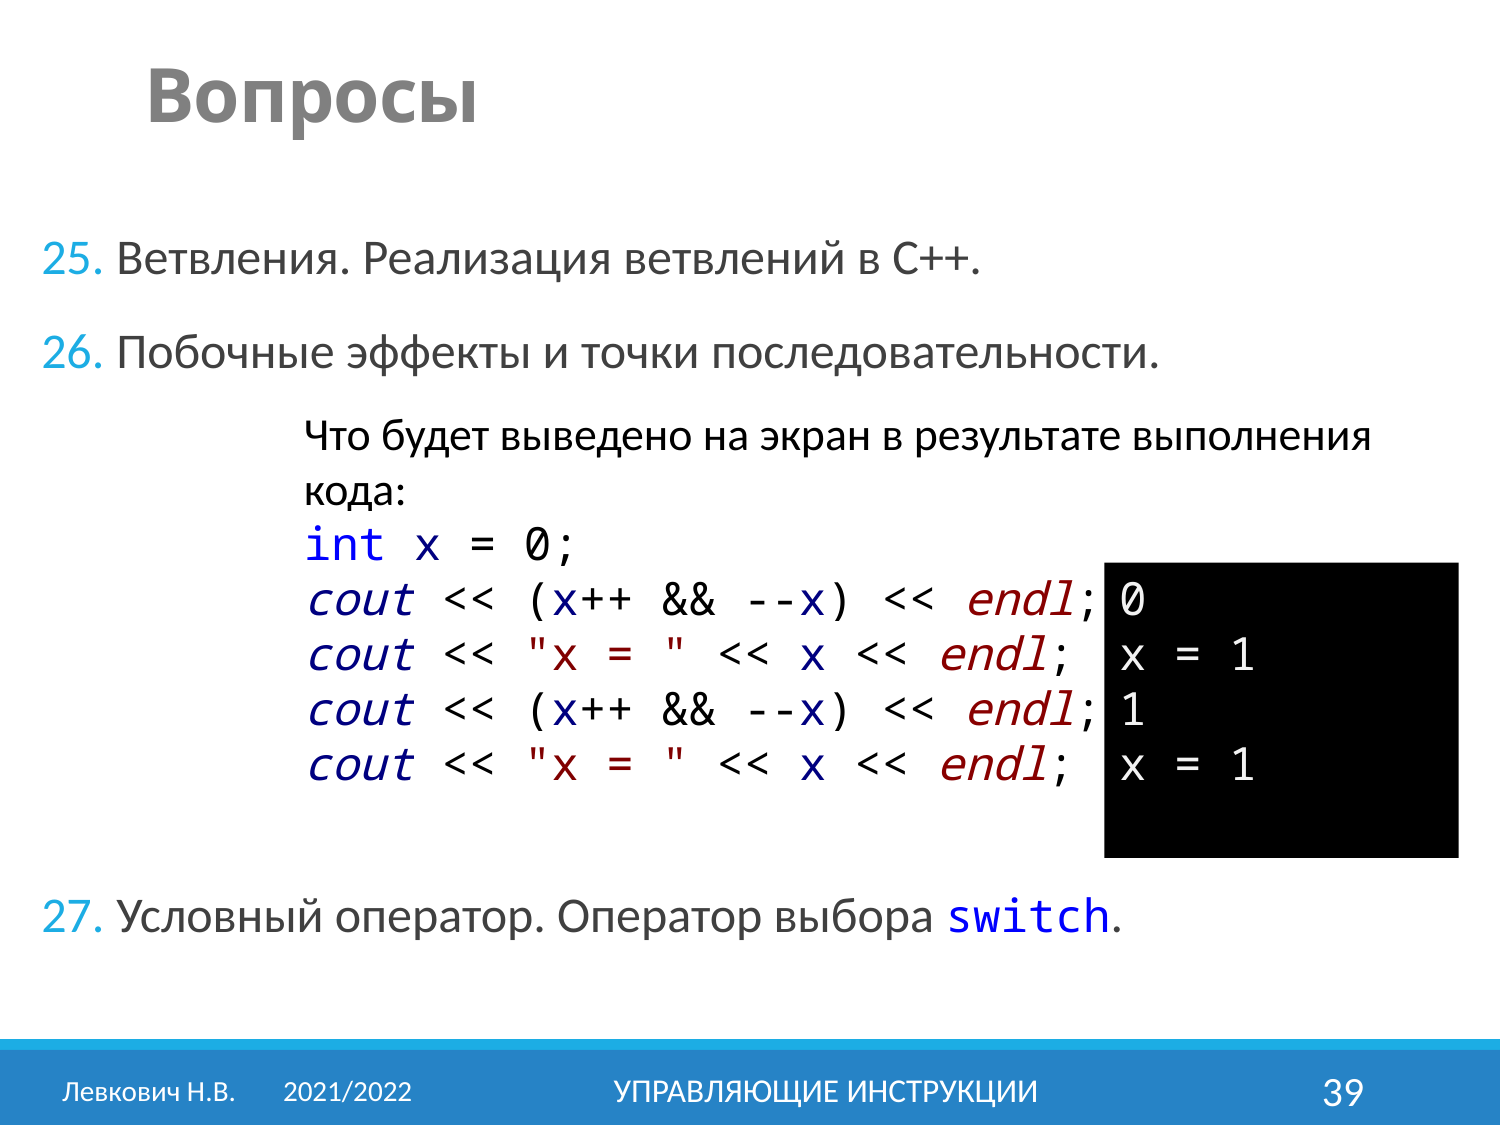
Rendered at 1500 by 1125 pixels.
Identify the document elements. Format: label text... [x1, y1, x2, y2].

list Ветвления. Реализация ветвлений в С++. Побочные эффекты и точки последовательности. Условный оператор. Оператор выбора switch. [41, 208, 1459, 965]
slide_number Левкович Н.В. 2021/2022 [47, 1059, 440, 1120]
text_box Вопросы [129, 39, 1459, 160]
slide_number 39 [1218, 1059, 1380, 1120]
footer Управляющие инструкции [453, 1059, 1199, 1120]
text_box 0 x = 1 1 x = 1 [1104, 562, 1459, 858]
text_box Что будет выведено на экран в результате выполнения кода: int x = 0; cout << (x++ && --x) << endl; cout << "x = " << x << endl; cout << (x++ && --x) << endl; cout << "x = " << x << endl; [289, 397, 1459, 797]
